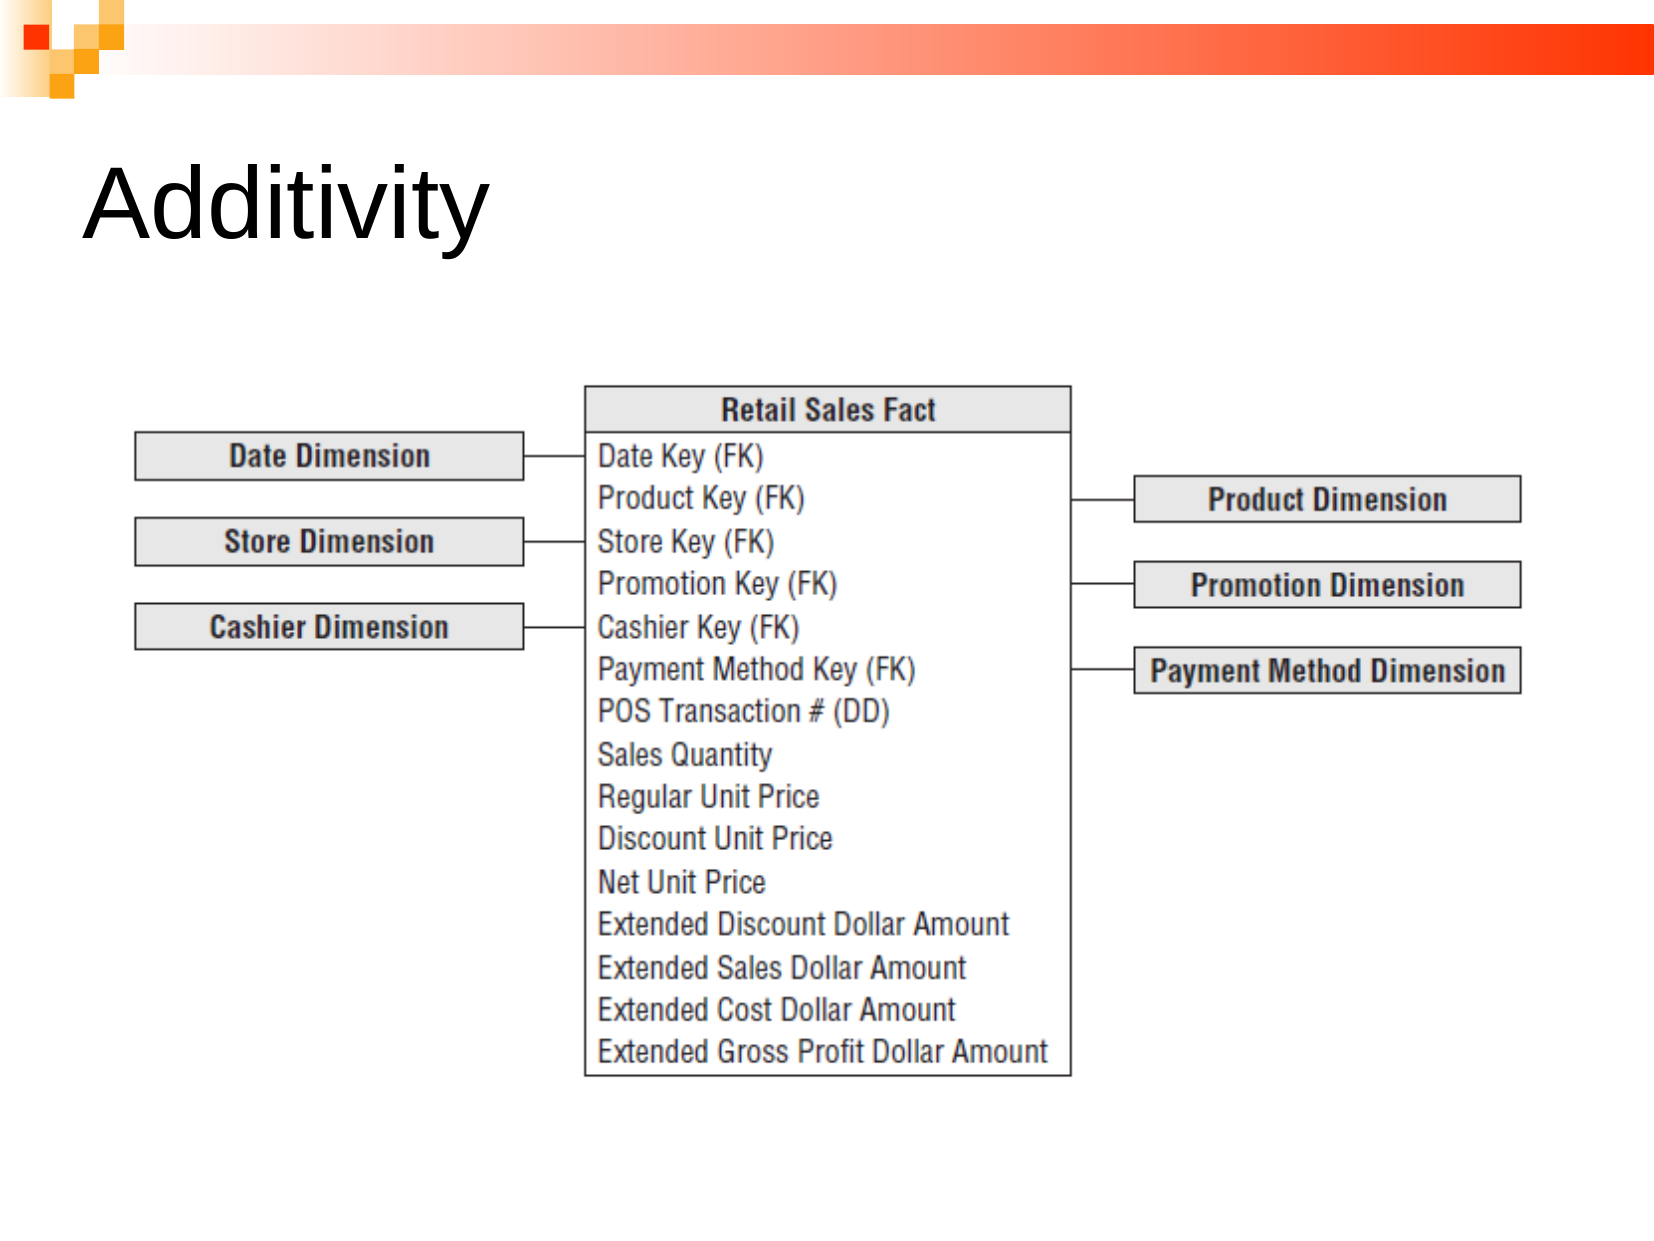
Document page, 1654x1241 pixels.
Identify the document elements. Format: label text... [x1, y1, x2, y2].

picture [99, 348, 1555, 1105]
title Additivity [82, 82, 1571, 331]
